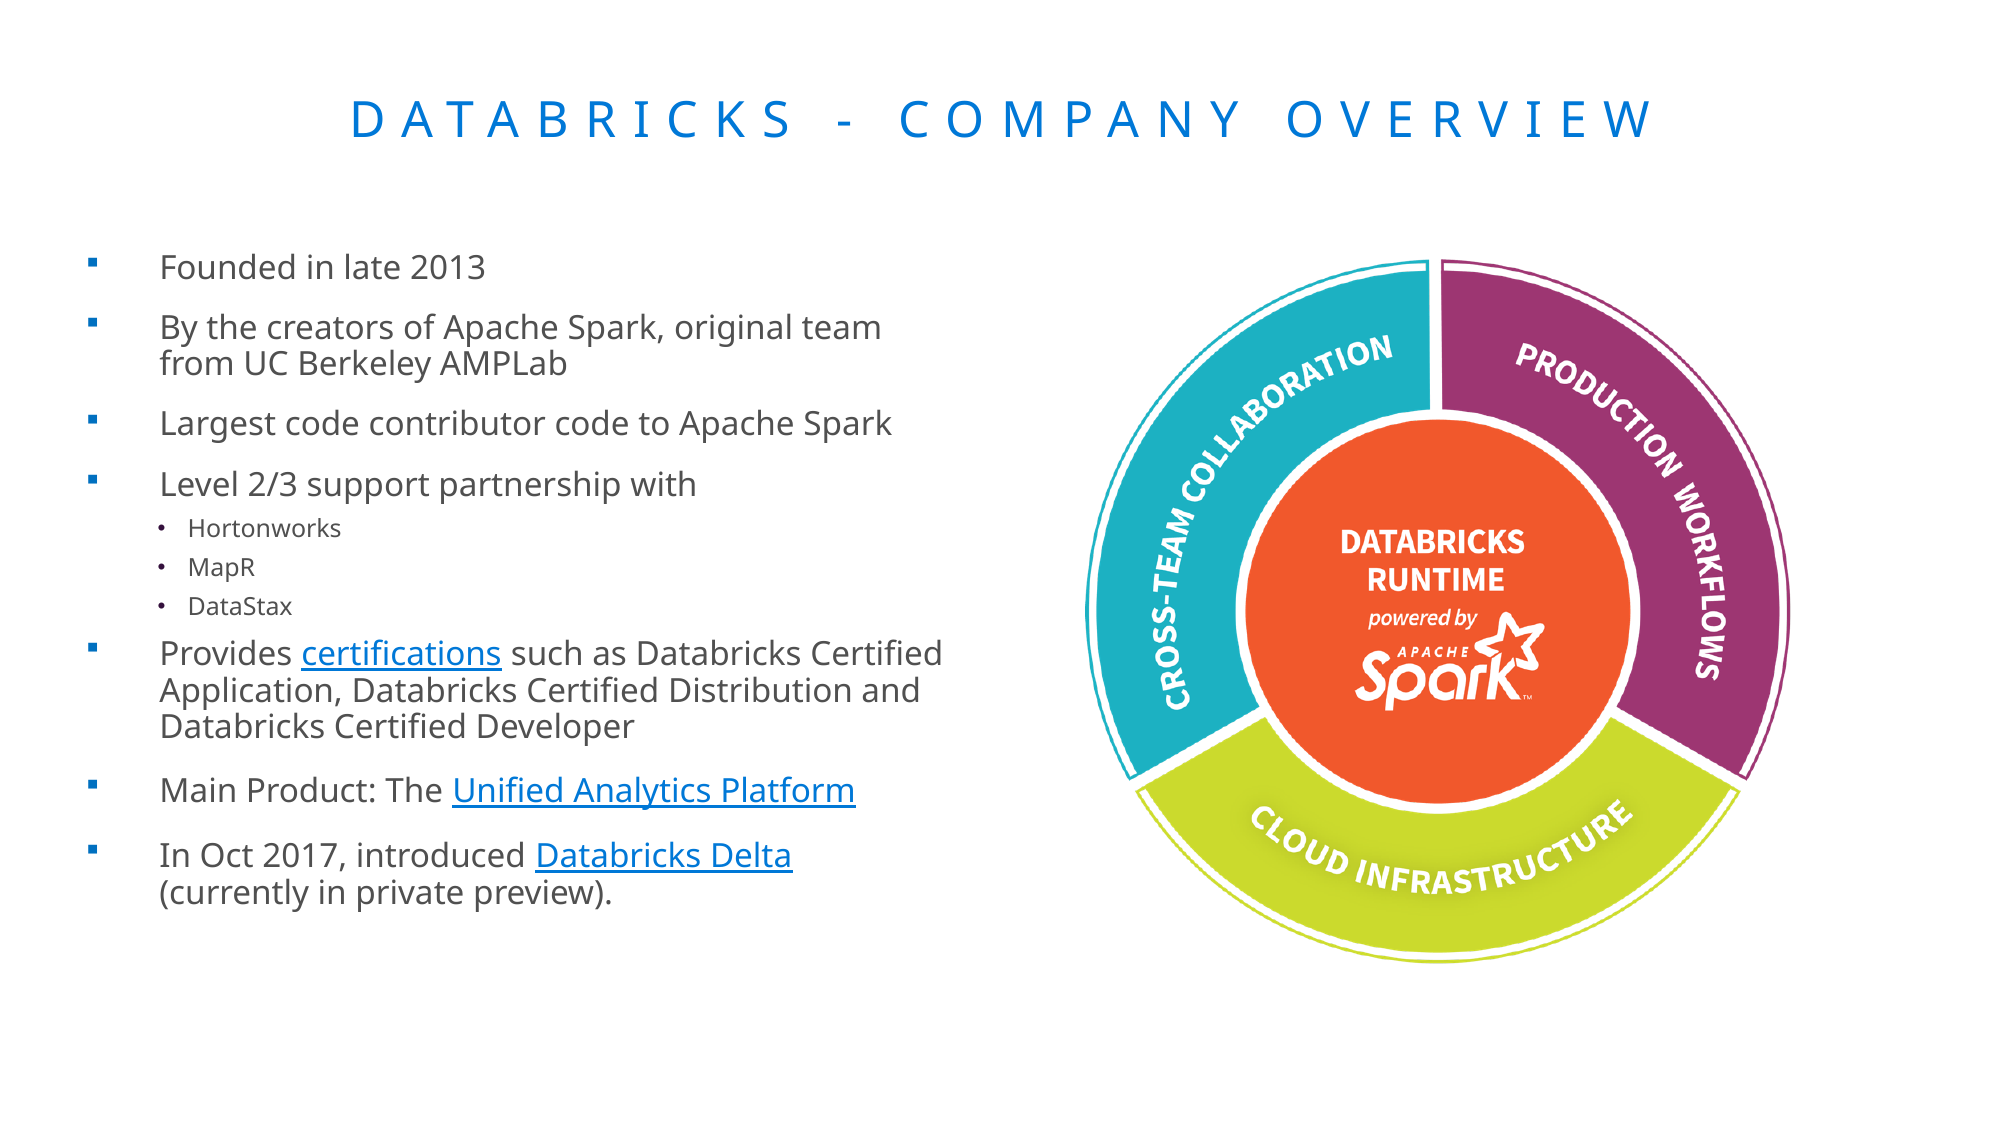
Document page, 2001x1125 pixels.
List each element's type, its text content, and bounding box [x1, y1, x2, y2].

text_box Founded in late 2013 By the creators of Apache Spark, original team from UC Berkeley AMPLab Largest code contributor code to Apache Spark Level 2/3 support partnership with Hortonworks MapR DataStax Provides certifications such as Databricks Certified Application, Databricks Certified Distribution and Databricks Certified Developer Main Product: The Unified Analytics Platform In Oct 2017, introduced Databricks Delta (currently in private preview). [44, 235, 974, 927]
title Databricks - Company Overview [44, 47, 1957, 196]
picture [1085, 259, 1791, 965]
